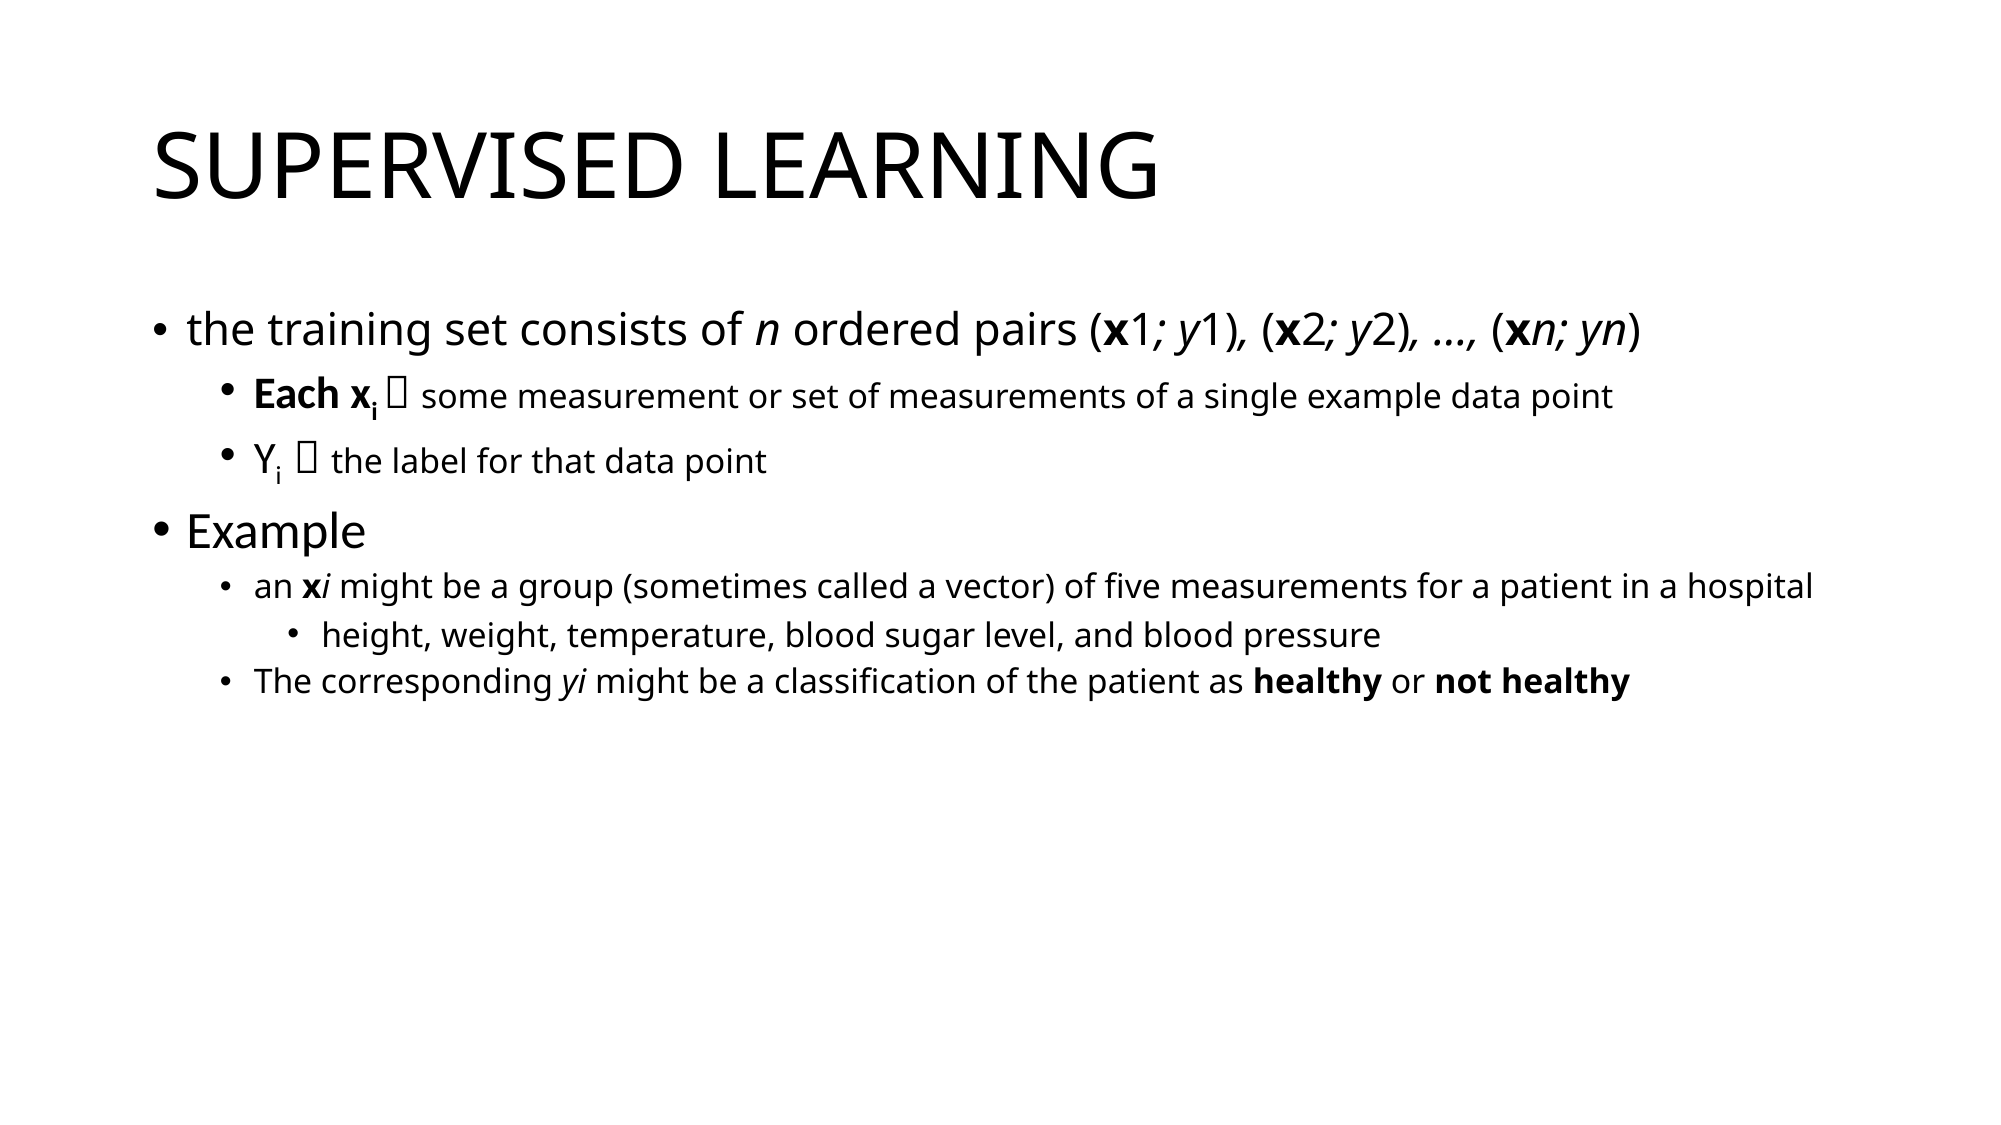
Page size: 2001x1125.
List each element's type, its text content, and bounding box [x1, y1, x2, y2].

list the training set consists of n ordered pairs (x1; y1), (x2; y2), …, (xn; yn) Each xi  some measurement or set of measurements of a single example data point Yi  the label for that data point Example an xi might be a group (sometimes called a vector) of five measurements for a patient in a hospital height, weight, temperature, blood sugar level, and blood pressure The corresponding yi might be a classification of the patient as healthy or not healthy [137, 299, 1863, 1014]
title SUPERVISED LEARNING [137, 59, 1863, 278]
